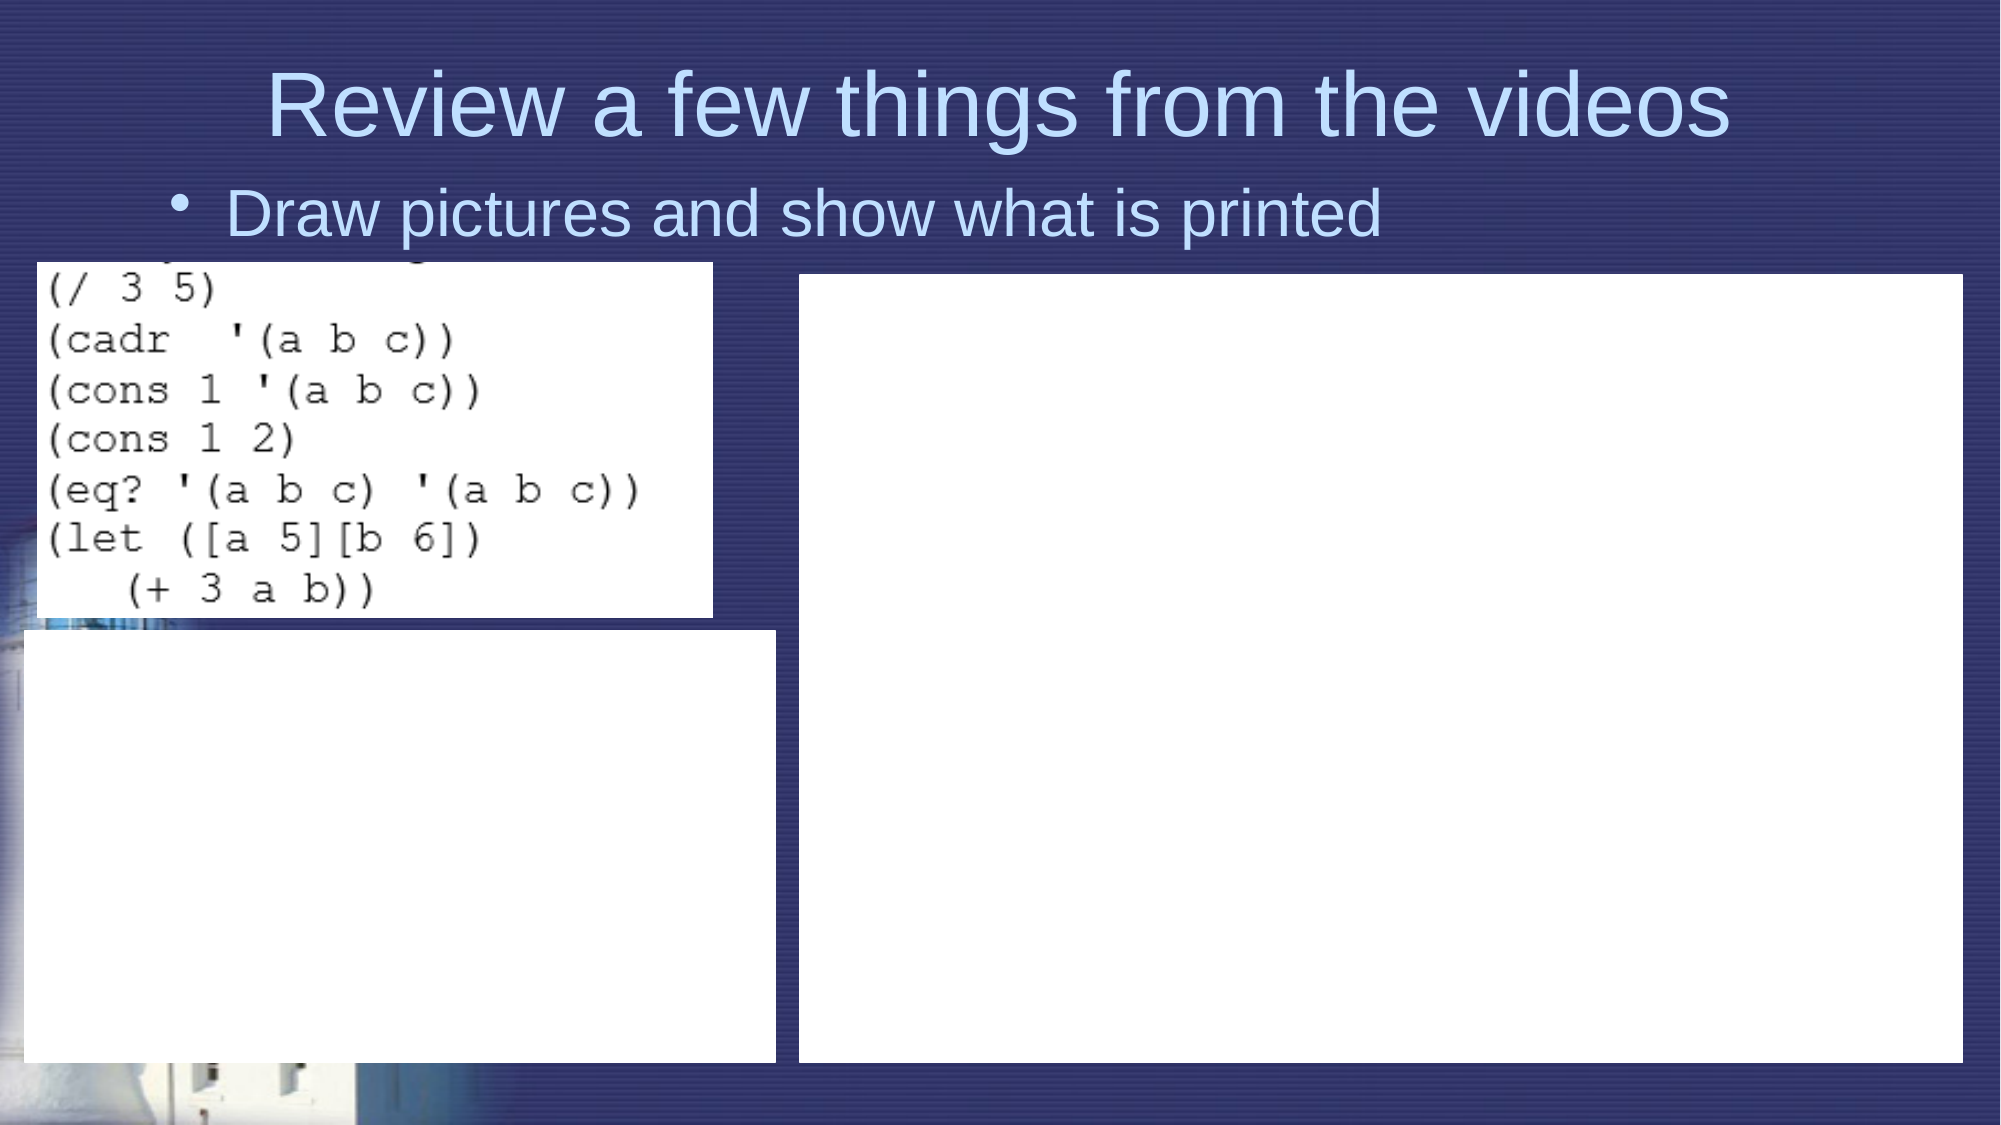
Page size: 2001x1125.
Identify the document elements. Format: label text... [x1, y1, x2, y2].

picture [0, 0, 2001, 1125]
text_box [800, 275, 1963, 1063]
list Draw pictures and show what is printed [153, 162, 1855, 301]
text_box [24, 630, 775, 1063]
title Review a few things from the videos [149, 12, 1851, 188]
